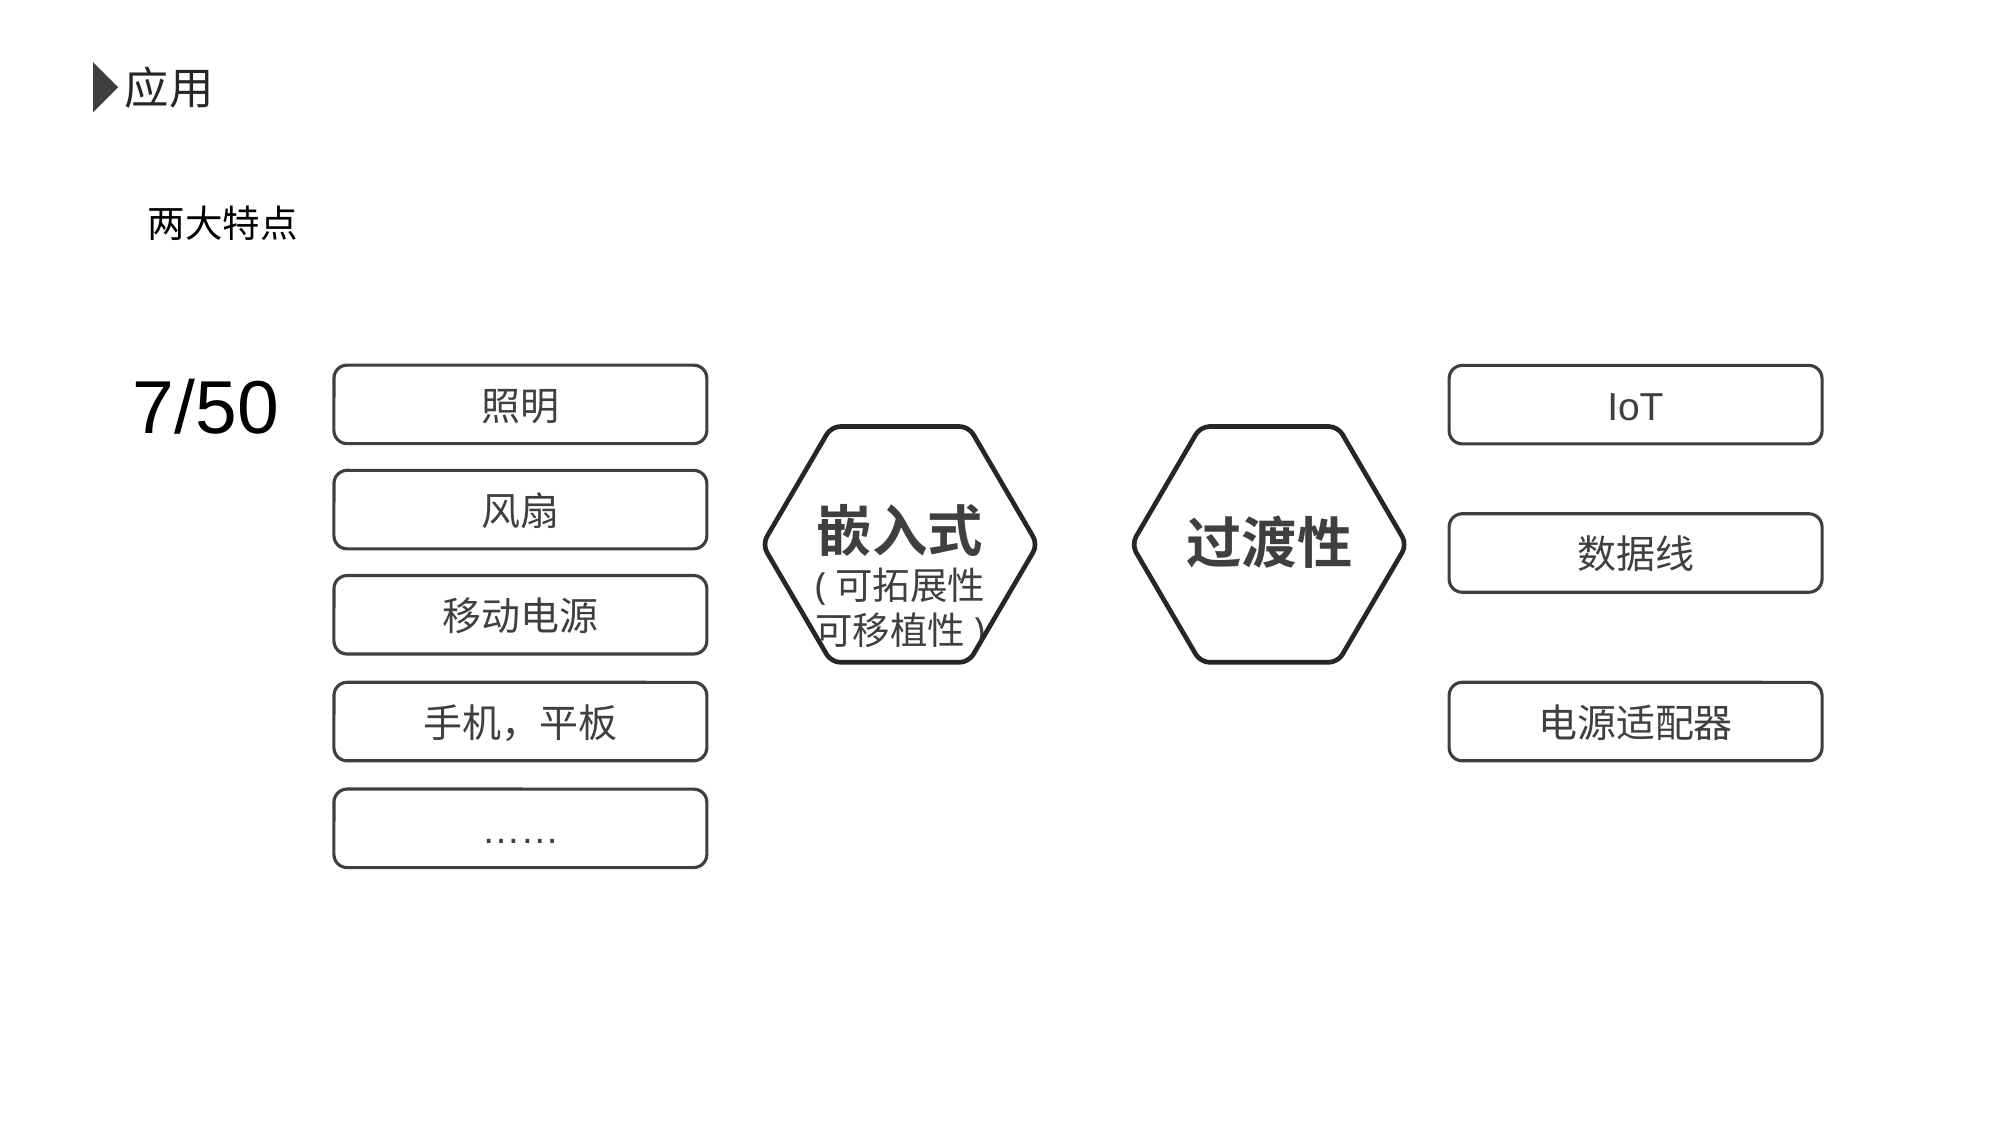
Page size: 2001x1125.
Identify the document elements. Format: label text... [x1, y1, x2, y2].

text_box 照明 [390, 365, 707, 444]
text_box 7/50 [118, 351, 390, 457]
text_box 数据线 [1449, 513, 1823, 593]
text_box 风扇 [333, 470, 707, 549]
text_box 两大特点 [132, 193, 424, 253]
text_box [93, 52, 230, 122]
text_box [764, 426, 1036, 663]
text_box IoT [1449, 365, 1823, 444]
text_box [1133, 426, 1405, 663]
text_box 电源适配器 [1449, 682, 1823, 761]
text_box 手机，平板 [333, 682, 707, 761]
text_box 移动电源 [333, 575, 707, 655]
text_box …… [333, 789, 707, 868]
